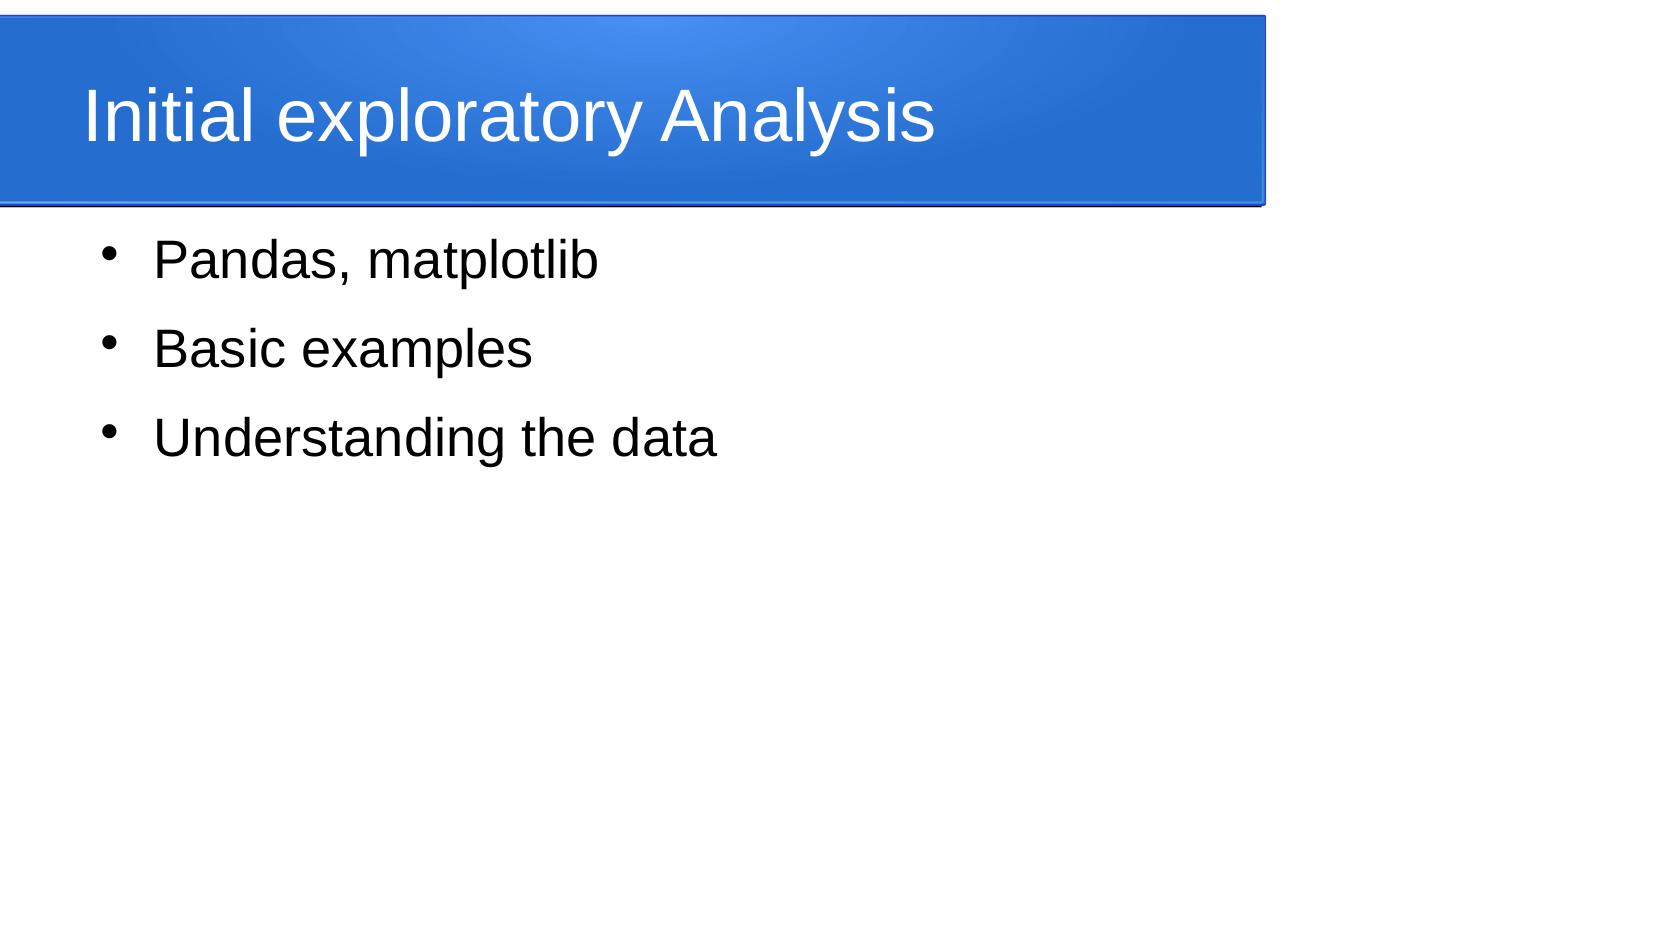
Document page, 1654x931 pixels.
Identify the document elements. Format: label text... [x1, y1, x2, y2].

text_box Pandas, matplotlib Basic examples Understanding the data [82, 224, 1571, 764]
picture [0, 13, 1269, 211]
text_box Initial exploratory Analysis [82, 35, 1235, 189]
